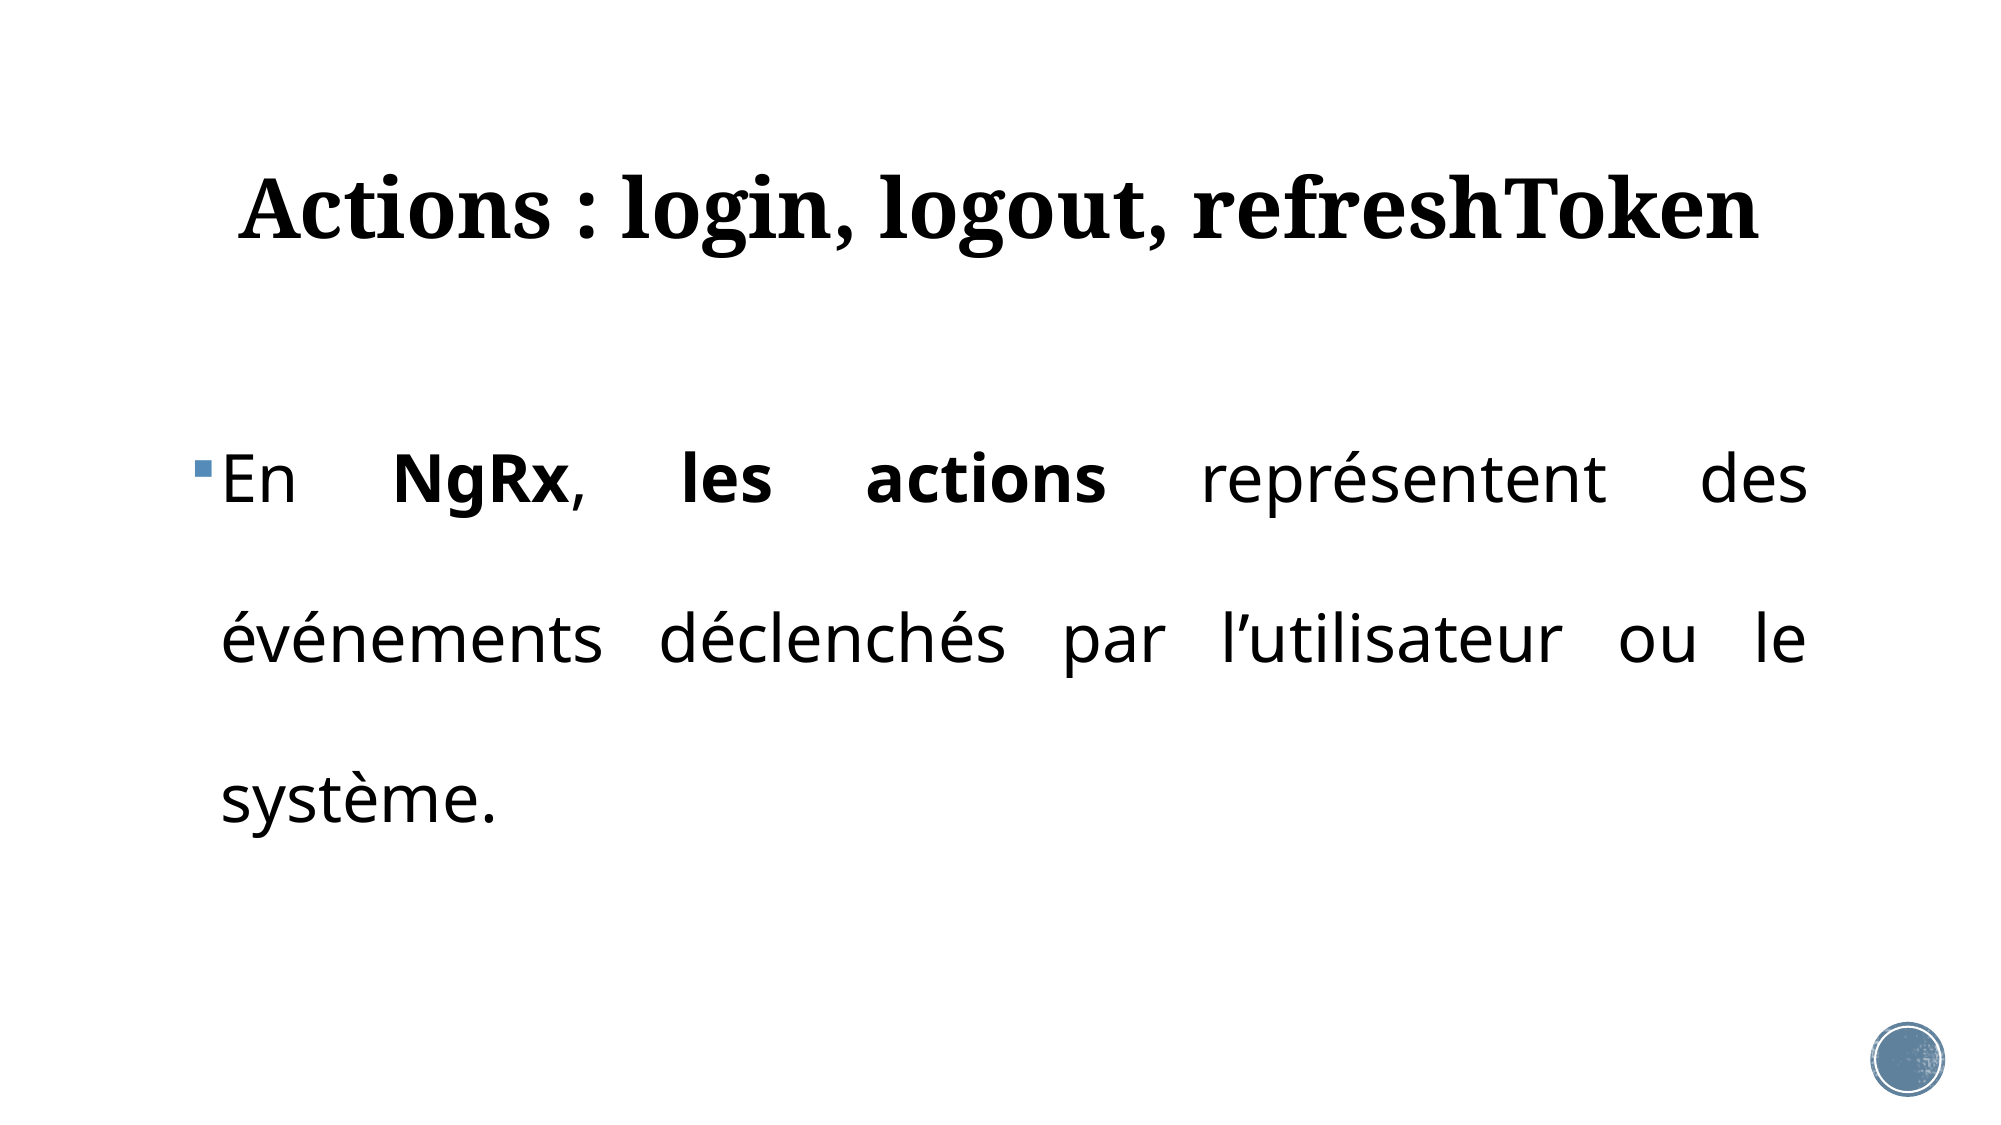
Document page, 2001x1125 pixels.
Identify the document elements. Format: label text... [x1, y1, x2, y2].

title Actions : login, logout, refreshToken [175, 79, 1826, 344]
list En NgRx, les actions représentent des événements déclenchés par l’utilisateur ou le système. [175, 348, 1826, 1013]
